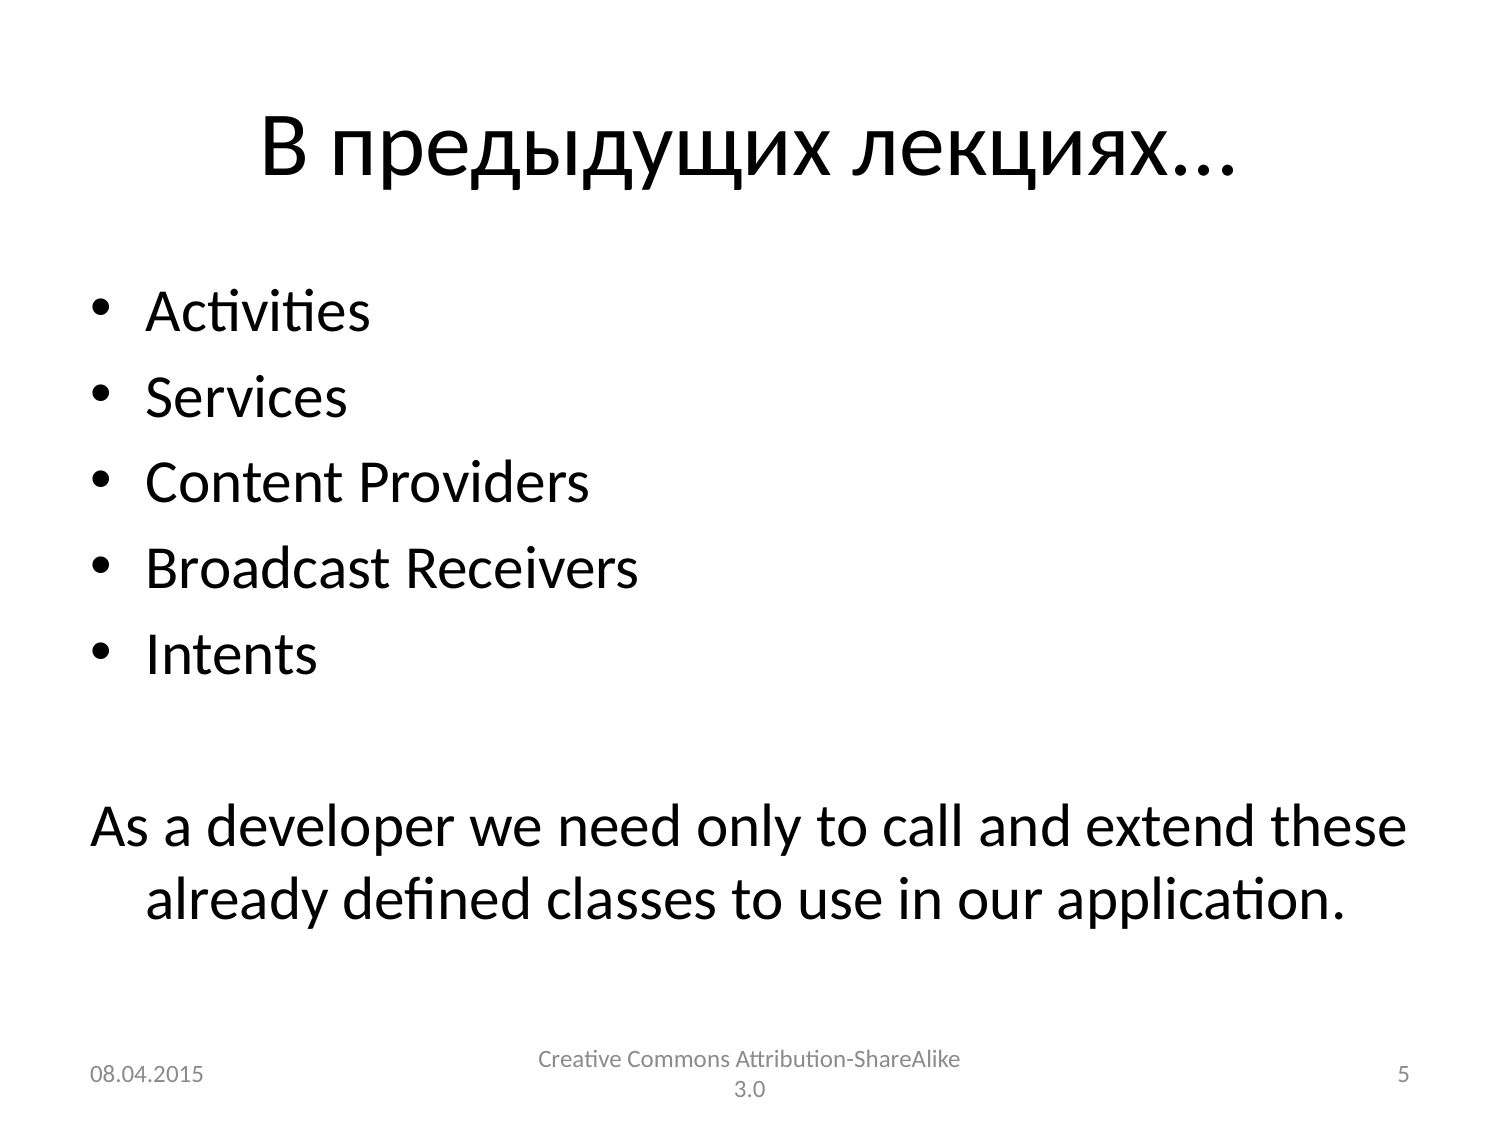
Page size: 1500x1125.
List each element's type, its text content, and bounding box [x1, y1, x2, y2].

title В предыдущих лекциях... [74, 44, 1426, 233]
list Activities Services Content Providers Broadcast Receivers Intents As a developer we need only to call and extend these already defined classes to use in our application. [74, 262, 1426, 1006]
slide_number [75, 1042, 425, 1103]
slide_number 5 [1074, 1042, 1425, 1103]
footer Creative Commons Attribution-ShareAlike 3.0 [512, 1042, 988, 1103]
